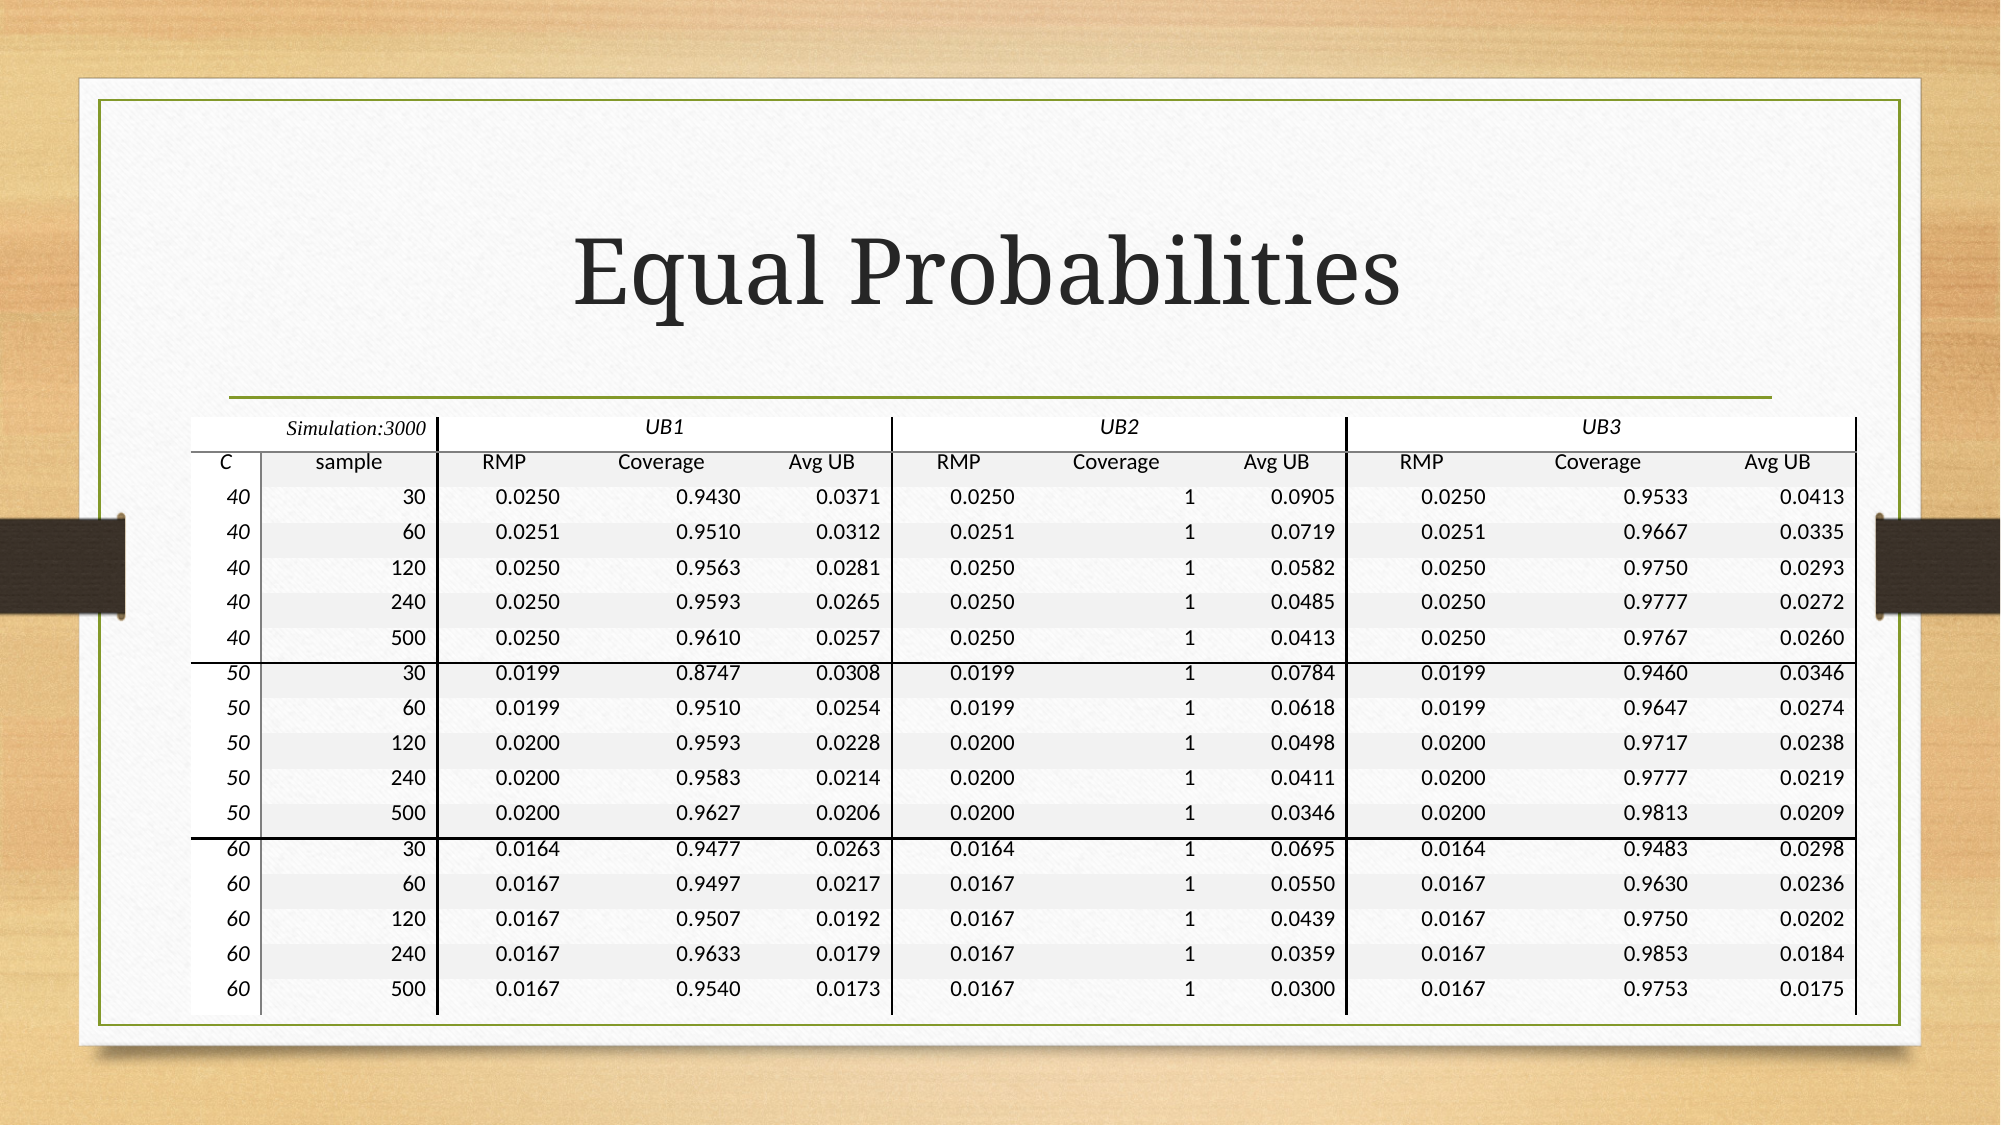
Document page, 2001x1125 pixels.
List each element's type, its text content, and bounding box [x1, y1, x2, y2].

table_cell 0.9647 [1497, 698, 1699, 733]
table_cell 0.0167 [893, 979, 1026, 1015]
table_cell 0.9593 [571, 593, 752, 628]
table_cell 0.0200 [1348, 804, 1497, 837]
table_cell 0.0167 [1348, 909, 1497, 944]
table_cell 0.9630 [1497, 874, 1699, 909]
table_cell 0.9853 [1497, 944, 1699, 979]
table_cell 0.0293 [1699, 558, 1855, 593]
table_cell 40 [191, 487, 260, 523]
table_cell 50 [191, 664, 260, 698]
table_cell 40 [191, 523, 260, 558]
table_cell 40 [191, 558, 260, 593]
title Equal Probabilities [212, 161, 1788, 375]
table_cell 0.0238 [1699, 733, 1855, 769]
table_cell 1 [1026, 979, 1207, 1015]
table_cell 0.0618 [1207, 698, 1345, 733]
table_cell 0.0413 [1699, 487, 1855, 523]
table_cell 0.0167 [893, 909, 1026, 944]
table_cell 0.0228 [752, 733, 891, 769]
table_cell 0.0250 [439, 487, 571, 523]
table_cell 0.0498 [1207, 733, 1345, 769]
table_cell 0.0206 [752, 804, 891, 837]
table_cell 0.0439 [1207, 909, 1345, 944]
table_cell 1 [1026, 804, 1207, 837]
table_cell 0.0173 [752, 979, 891, 1015]
table_cell 0.0905 [1207, 487, 1345, 523]
table_cell 50 [191, 769, 260, 804]
table_cell 0.9540 [571, 979, 752, 1015]
table_cell 0.0250 [1348, 593, 1497, 628]
table_cell 0.9510 [571, 523, 752, 558]
table_cell 0.9510 [571, 698, 752, 733]
table_cell 0.8747 [571, 664, 752, 698]
table_cell 0.0179 [752, 944, 891, 979]
table_cell 0.0250 [893, 628, 1026, 662]
table_cell 0.0167 [439, 909, 571, 944]
table_cell 0.9507 [571, 909, 752, 944]
table_cell 0.0250 [439, 558, 571, 593]
table_cell 40 [191, 628, 260, 662]
table_cell 0.0199 [893, 698, 1026, 733]
table_cell 500 [262, 979, 436, 1015]
table_cell 60 [191, 840, 260, 874]
table_cell 0.9667 [1497, 523, 1699, 558]
table_cell 0.0251 [1348, 523, 1497, 558]
table_cell 0.9767 [1497, 628, 1699, 662]
table_cell 0.0300 [1207, 979, 1345, 1015]
table_cell 0.0200 [893, 804, 1026, 837]
table_cell 0.0411 [1207, 769, 1345, 804]
table_cell 0.9583 [571, 769, 752, 804]
table_cell 1 [1026, 664, 1207, 698]
table_cell 0.0164 [439, 840, 571, 874]
table_cell 0.0250 [893, 487, 1026, 523]
table_header UB1 [439, 417, 891, 451]
table_cell 0.0199 [1348, 698, 1497, 733]
table_cell 240 [262, 944, 436, 979]
table_cell 1 [1026, 840, 1207, 874]
table_cell 0.0784 [1207, 664, 1345, 698]
table_cell Coverage [1497, 453, 1699, 487]
table_cell 0.0550 [1207, 874, 1345, 909]
table_cell 0.0175 [1699, 979, 1855, 1015]
table_cell 0.0167 [1348, 874, 1497, 909]
table_cell 60 [191, 909, 260, 944]
table_cell 0.0250 [1348, 628, 1497, 662]
table_cell 500 [262, 804, 436, 837]
table_cell 500 [262, 628, 436, 662]
table_cell 0.9627 [571, 804, 752, 837]
picture [0, 0, 2001, 1125]
table_cell 0.0250 [1348, 558, 1497, 593]
table_cell 1 [1026, 944, 1207, 979]
table_cell 0.0250 [893, 593, 1026, 628]
table_cell 0.0254 [752, 698, 891, 733]
table_cell 0.0167 [1348, 979, 1497, 1015]
table_cell 0.0695 [1207, 840, 1345, 874]
table_cell 240 [262, 769, 436, 804]
table_cell 0.0250 [439, 628, 571, 662]
table_cell 0.0199 [439, 698, 571, 733]
table_cell 0.0167 [893, 874, 1026, 909]
table_cell 0.0250 [439, 593, 571, 628]
table_cell 0.0272 [1699, 593, 1855, 628]
table_cell 0.0250 [893, 558, 1026, 593]
table_cell 0.0265 [752, 593, 891, 628]
table_cell 30 [262, 840, 436, 874]
table_cell 0.0346 [1699, 664, 1855, 698]
table_cell 60 [191, 979, 260, 1015]
table_cell 0.0281 [752, 558, 891, 593]
table_cell C [191, 453, 260, 487]
table_header Simulation:3000 [191, 417, 436, 451]
table_cell 1 [1026, 874, 1207, 909]
table_cell 0.9750 [1497, 909, 1699, 944]
table_cell 0.0582 [1207, 558, 1345, 593]
table_cell 0.0167 [439, 874, 571, 909]
table_cell 0.0209 [1699, 804, 1855, 837]
table_header UB3 [1348, 417, 1855, 451]
table_cell 0.0236 [1699, 874, 1855, 909]
table_cell 0.9813 [1497, 804, 1699, 837]
table_cell 120 [262, 909, 436, 944]
table_cell 60 [262, 523, 436, 558]
table_cell 0.9563 [571, 558, 752, 593]
table_cell 0.0164 [893, 840, 1026, 874]
table_cell 1 [1026, 487, 1207, 523]
table_cell 0.0413 [1207, 628, 1345, 662]
table_cell 0.0200 [893, 733, 1026, 769]
table_cell 0.9750 [1497, 558, 1699, 593]
table_cell 0.9430 [571, 487, 752, 523]
table_cell 50 [191, 733, 260, 769]
table_cell 0.0263 [752, 840, 891, 874]
table_cell 240 [262, 593, 436, 628]
table_cell 0.0219 [1699, 769, 1855, 804]
table_cell 60 [262, 874, 436, 909]
table_cell 1 [1026, 769, 1207, 804]
table_cell 0.0199 [439, 664, 571, 698]
table_cell 0.9633 [571, 944, 752, 979]
table_cell 1 [1026, 909, 1207, 944]
table_cell 0.0167 [439, 944, 571, 979]
table_cell 0.0485 [1207, 593, 1345, 628]
table_cell 0.0164 [1348, 840, 1497, 874]
table_cell 0.9477 [571, 840, 752, 874]
table_cell 0.0202 [1699, 909, 1855, 944]
table_cell 60 [191, 944, 260, 979]
table_cell 0.0167 [1348, 944, 1497, 979]
table_cell 0.9483 [1497, 840, 1699, 874]
table_cell 0.0250 [1348, 487, 1497, 523]
table_cell RMP [1348, 453, 1497, 487]
table_cell 0.9717 [1497, 733, 1699, 769]
table_cell 0.0214 [752, 769, 891, 804]
table_cell Avg UB [1699, 453, 1855, 487]
table_cell Coverage [571, 453, 752, 487]
table_cell 30 [262, 664, 436, 698]
table_cell 0.0312 [752, 523, 891, 558]
table_cell 0.0274 [1699, 698, 1855, 733]
table_cell 0.0251 [439, 523, 571, 558]
table_cell 60 [191, 874, 260, 909]
table_cell RMP [893, 453, 1026, 487]
table_cell 0.0192 [752, 909, 891, 944]
table_cell 120 [262, 733, 436, 769]
table_cell 0.0199 [1348, 664, 1497, 698]
table_cell 0.9753 [1497, 979, 1699, 1015]
table_cell 0.0200 [439, 769, 571, 804]
table_cell Coverage [1026, 453, 1207, 487]
table_cell Avg UB [1207, 453, 1345, 487]
table_cell 0.0167 [439, 979, 571, 1015]
table_cell 0.0184 [1699, 944, 1855, 979]
table_cell 1 [1026, 593, 1207, 628]
table_cell 0.0200 [1348, 733, 1497, 769]
table_cell 1 [1026, 628, 1207, 662]
table_cell 0.0199 [893, 664, 1026, 698]
table_cell 0.0200 [439, 804, 571, 837]
table_cell 1 [1026, 558, 1207, 593]
table_cell RMP [439, 453, 571, 487]
table_cell 0.0335 [1699, 523, 1855, 558]
table_cell 0.0251 [893, 523, 1026, 558]
table_cell 0.0217 [752, 874, 891, 909]
table_cell 0.0308 [752, 664, 891, 698]
table_cell 120 [262, 558, 436, 593]
table_cell 0.0719 [1207, 523, 1345, 558]
table_cell 50 [191, 698, 260, 733]
table_cell sample [262, 453, 436, 487]
table_cell 1 [1026, 523, 1207, 558]
table_cell 0.0257 [752, 628, 891, 662]
table_cell 0.0260 [1699, 628, 1855, 662]
table_cell 0.0359 [1207, 944, 1345, 979]
table_cell 0.0298 [1699, 840, 1855, 874]
table_cell 0.9777 [1497, 769, 1699, 804]
table_cell 0.9460 [1497, 664, 1699, 698]
table_cell 0.9533 [1497, 487, 1699, 523]
table_cell 0.9497 [571, 874, 752, 909]
table_cell 60 [262, 698, 436, 733]
table_cell Avg UB [752, 453, 891, 487]
table_cell 0.0200 [439, 733, 571, 769]
table_cell 30 [262, 487, 436, 523]
table_cell 0.0371 [752, 487, 891, 523]
table_header UB2 [893, 417, 1345, 451]
table_cell 0.0200 [893, 769, 1026, 804]
table_cell 0.0346 [1207, 804, 1345, 837]
table_cell 0.9593 [571, 733, 752, 769]
table_cell 0.9777 [1497, 593, 1699, 628]
table_cell 40 [191, 593, 260, 628]
table_cell 1 [1026, 698, 1207, 733]
table_cell 0.0200 [1348, 769, 1497, 804]
table_cell 50 [191, 804, 260, 837]
table_cell 1 [1026, 733, 1207, 769]
table_cell 0.0167 [893, 944, 1026, 979]
table_cell 0.9610 [571, 628, 752, 662]
